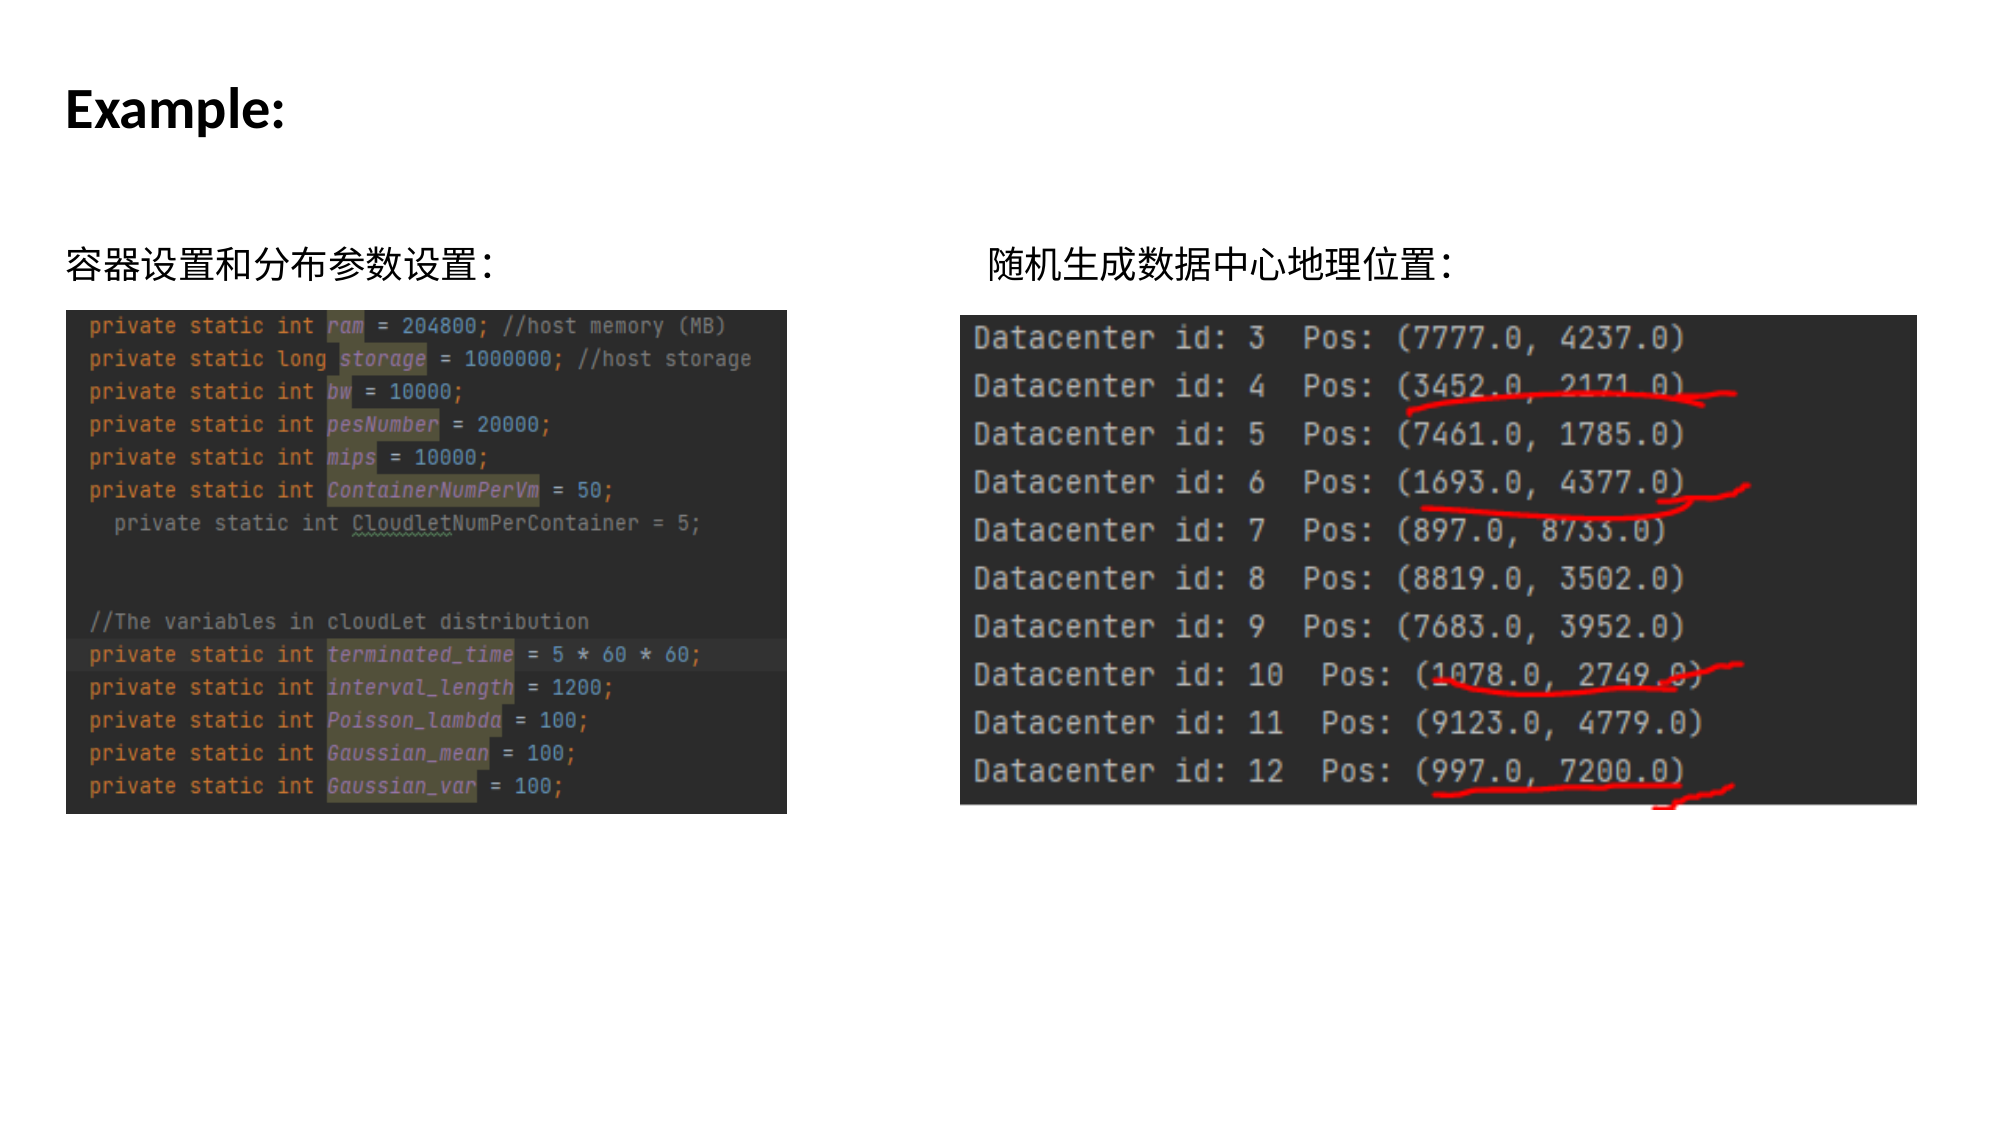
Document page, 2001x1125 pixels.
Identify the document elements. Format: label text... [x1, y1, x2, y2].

text_box Example: [50, 62, 438, 148]
text_box 随机生成数据中心地理位置： [972, 233, 1509, 294]
text_box 容器设置和分布参数设置： [50, 233, 588, 294]
picture [960, 315, 1917, 810]
picture [66, 310, 787, 814]
